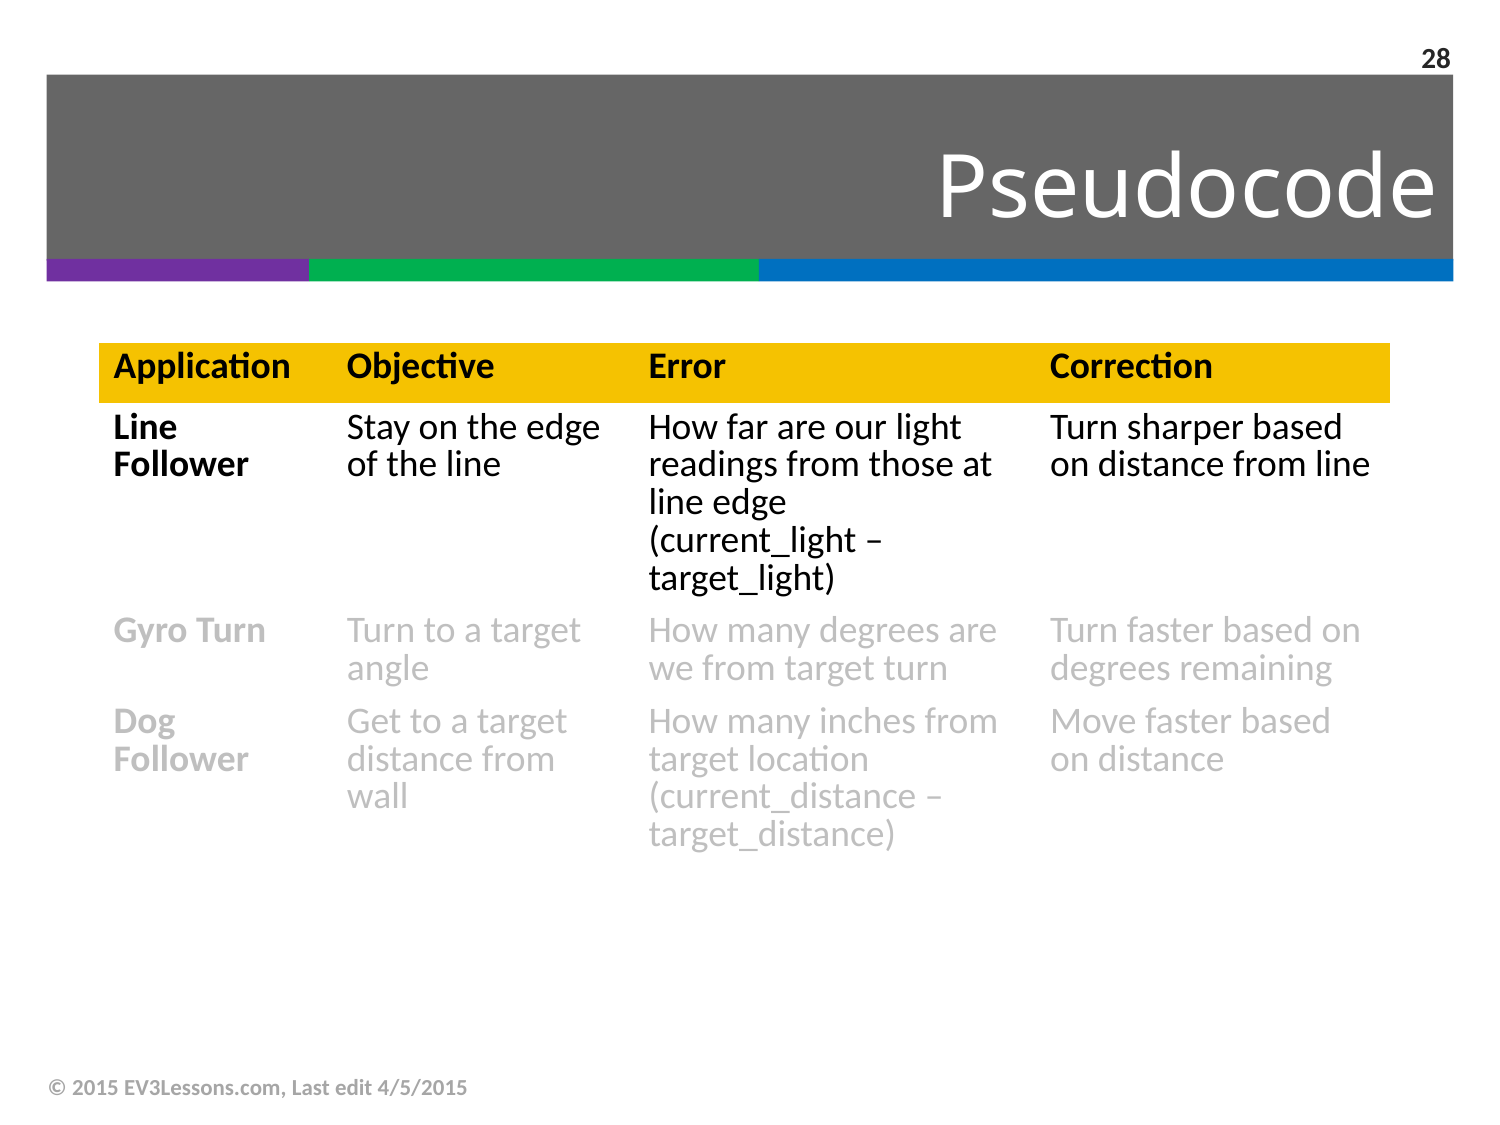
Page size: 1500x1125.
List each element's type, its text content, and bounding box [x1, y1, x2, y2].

table_header Objective [332, 343, 634, 403]
table_cell Dog Follower [99, 698, 332, 864]
table_cell Turn faster based on degrees remaining [1035, 607, 1390, 698]
table_header Application [99, 343, 332, 403]
table_cell Stay on the edge of the line [332, 403, 634, 607]
table_header Correction [1035, 343, 1390, 403]
table_cell Turn sharper based on distance from line [1035, 403, 1390, 607]
table_cell Turn to a target angle [332, 607, 634, 698]
title Pseudocode [46, 103, 1454, 263]
table_cell Get to a target distance from wall [332, 698, 634, 864]
table_cell Gyro Turn [99, 607, 332, 698]
table_header Error [634, 343, 1035, 403]
table_cell How many inches from target location (current_distance – target_distance) [634, 698, 1035, 864]
table_cell Line Follower [99, 403, 332, 607]
table_cell How many degrees are we from target turn [634, 607, 1035, 698]
table_cell Move faster based on distance [1035, 698, 1390, 864]
footer © 2015 EV3Lessons.com, Last edit 4/5/2015 [32, 1055, 1038, 1116]
slide_number 28 [1362, 27, 1466, 87]
table_cell How far are our light readings from those at line edge (current_light – target_light) [634, 403, 1035, 607]
